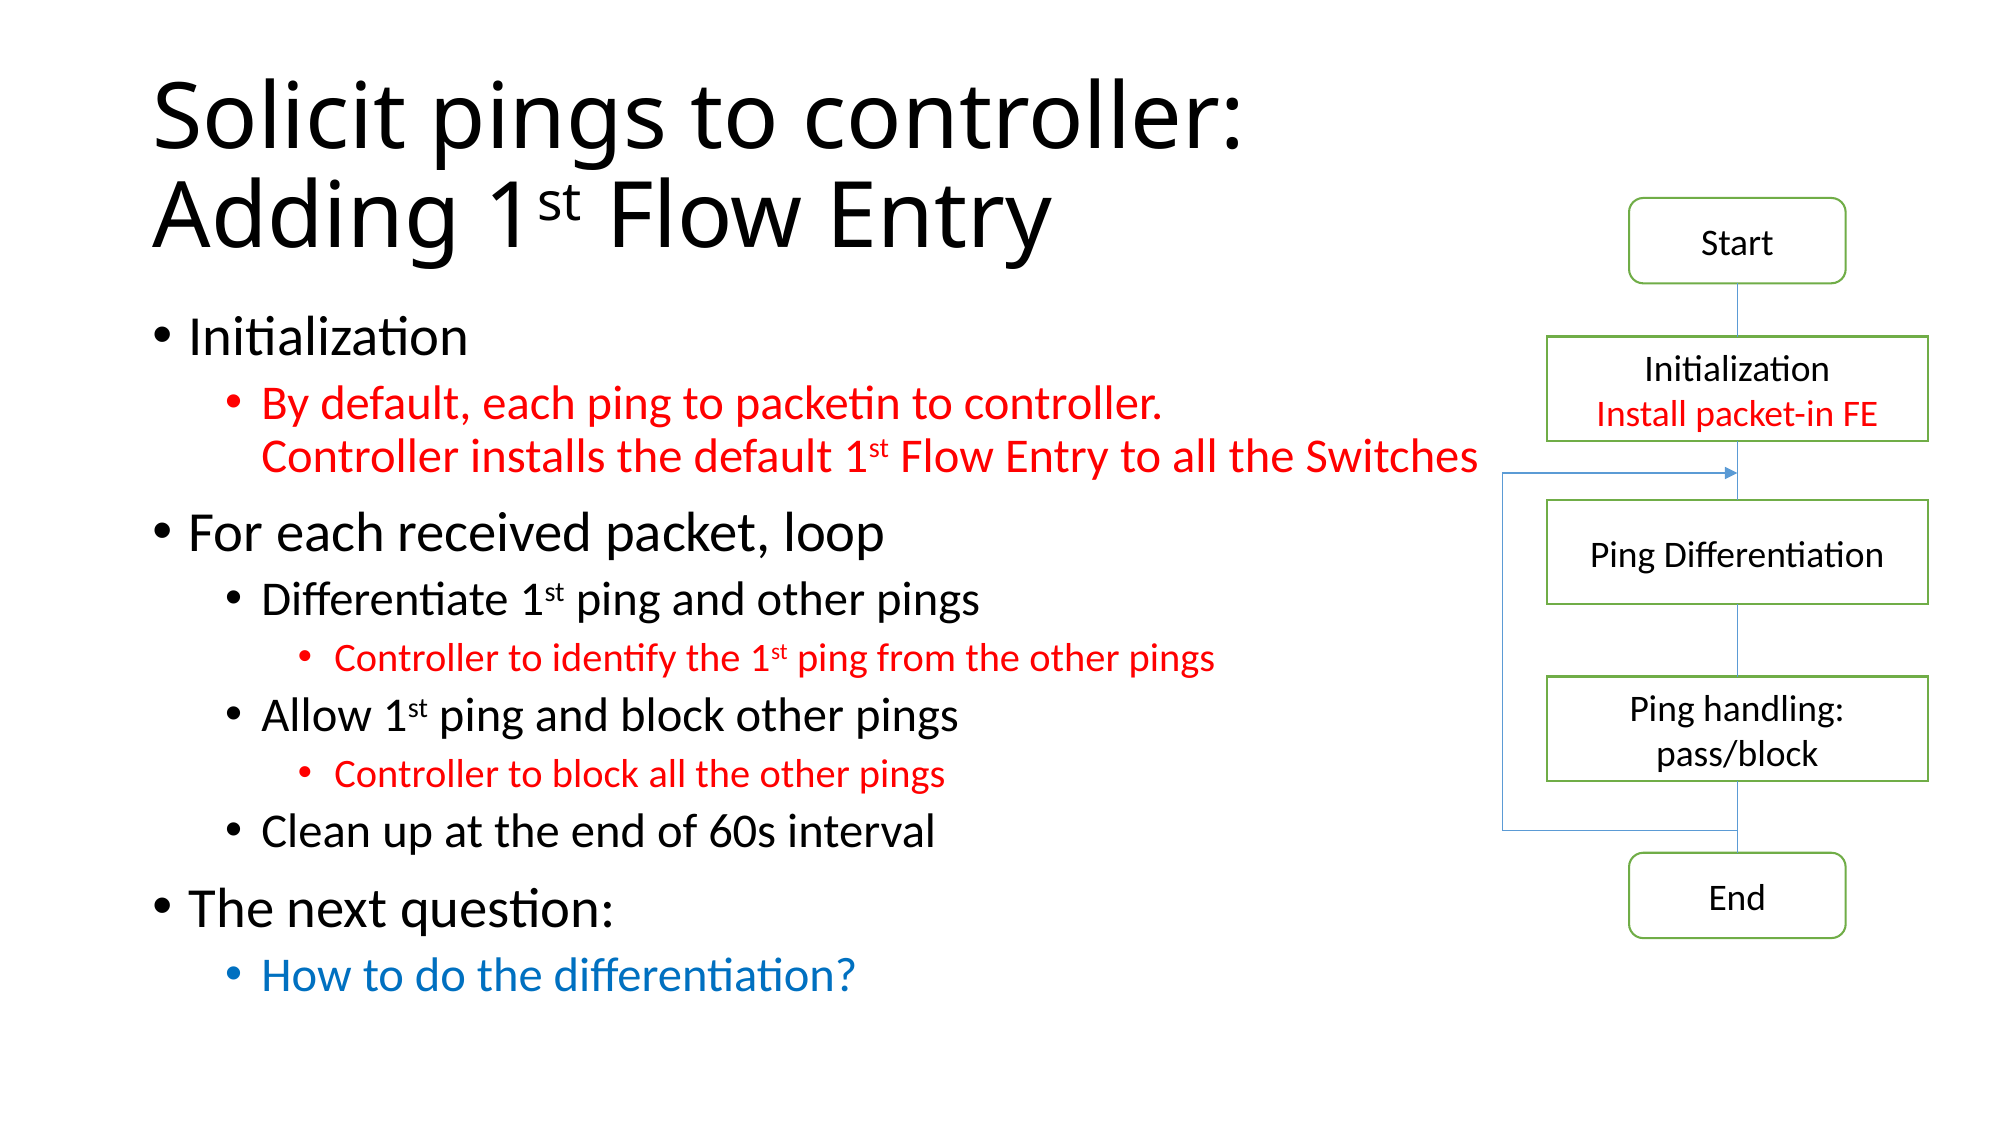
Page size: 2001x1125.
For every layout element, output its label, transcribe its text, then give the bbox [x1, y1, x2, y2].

text_box Ping handling: pass/block [1546, 675, 1929, 782]
list Initialization By default, each ping to packetin to controller. Controller installs the default 1st Flow Entry to all the Switches For each received packet, loop Differentiate 1st ping and other pings Controller to identify the 1st ping from the other pings Allow 1st ping and block other pings Controller to block all the other pings Clean up at the end of 60s interval The next question: How to do the differentiation? [137, 299, 1863, 1014]
title Solicit pings to controller: Adding 1st Flow Entry [137, 59, 1863, 278]
text_box Ping Differentiation [1546, 499, 1929, 605]
text_box Start [1628, 196, 1847, 285]
text_box Initialization Install packet-in FE [1546, 335, 1929, 442]
text_box End [1628, 851, 1847, 940]
